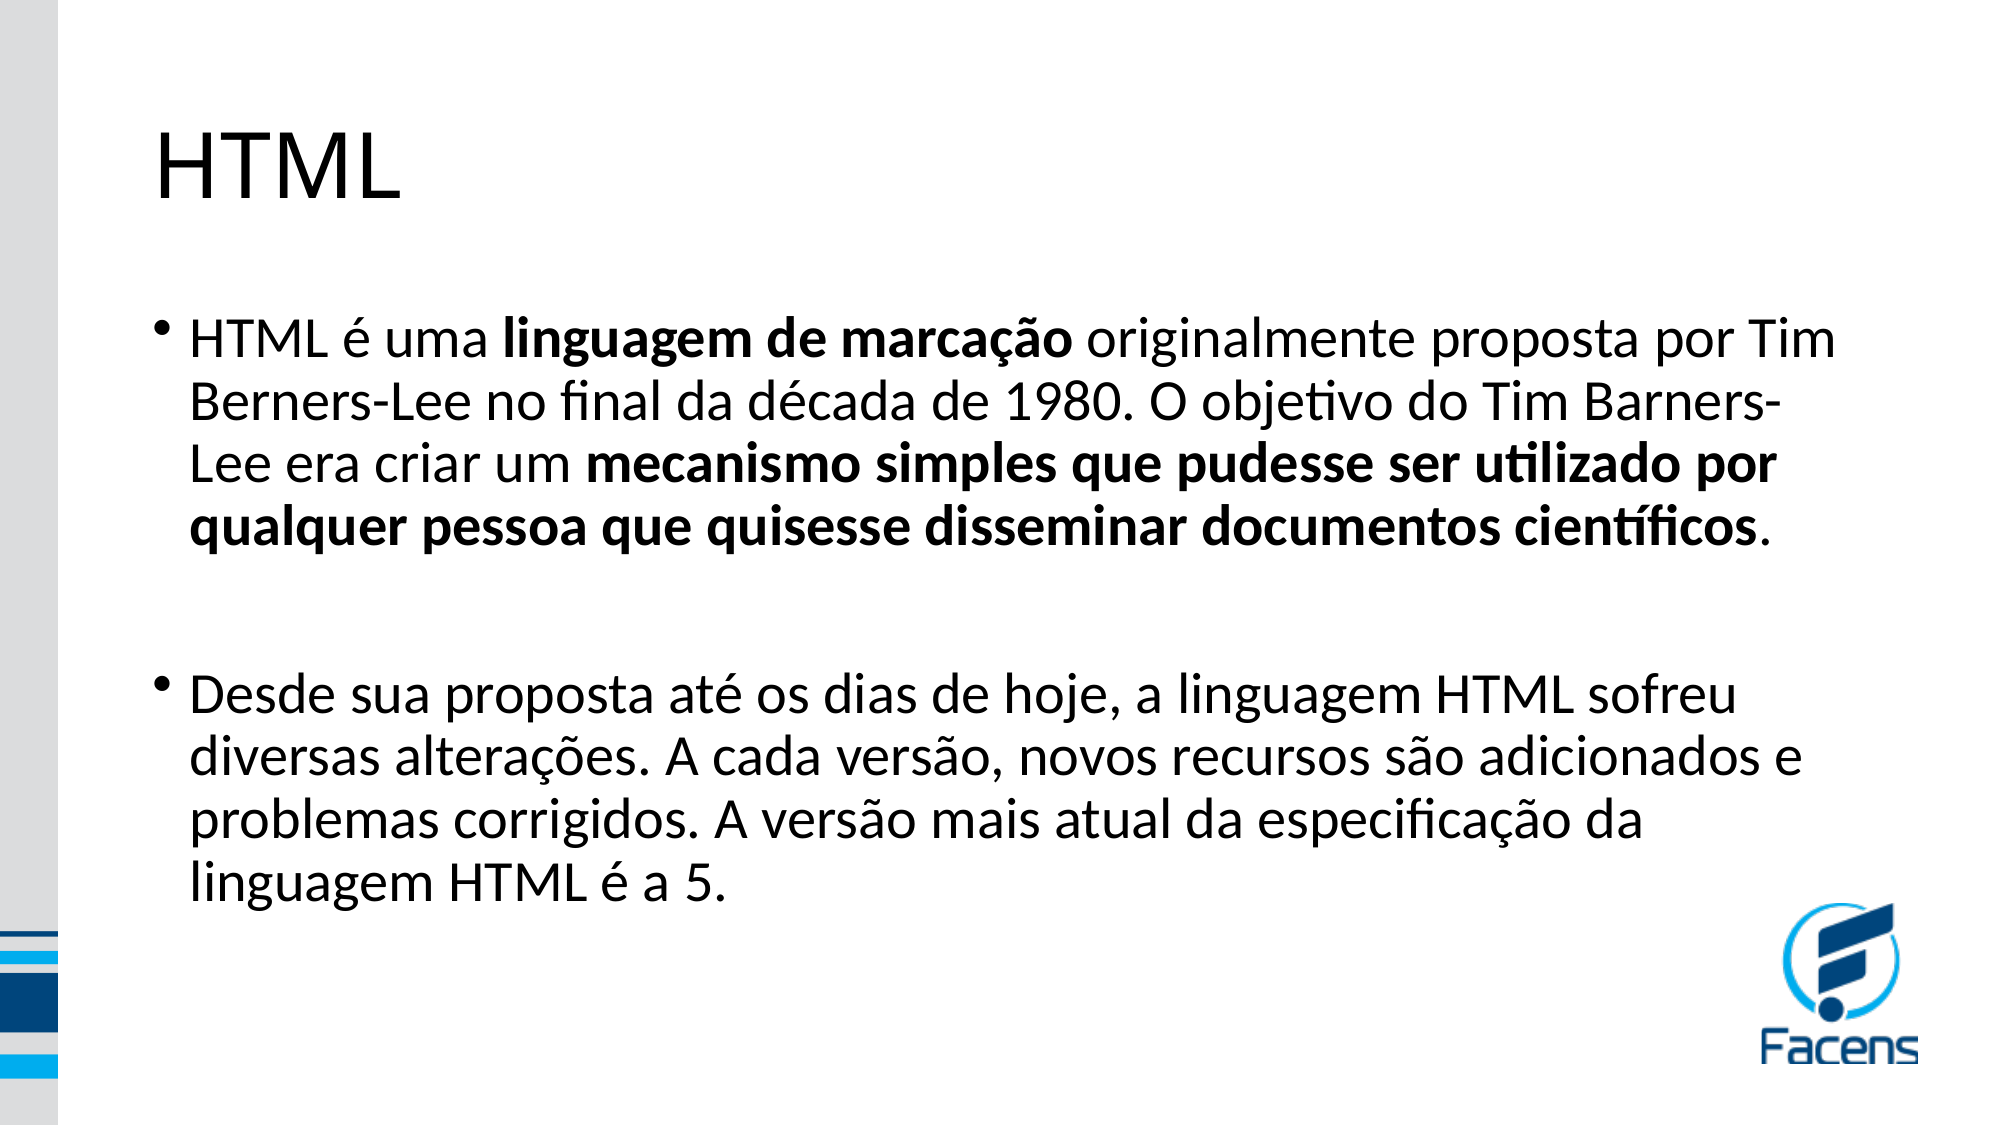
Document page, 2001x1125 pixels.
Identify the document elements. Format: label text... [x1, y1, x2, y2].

title HTML [137, 59, 1863, 278]
picture [0, 1079, 58, 1125]
picture [0, 965, 58, 1054]
picture [1761, 903, 1918, 1064]
list HTML é uma linguagem de marcação originalmente proposta por Tim Berners-Lee no final da década de 1980. O objetivo do Tim Barners-Lee era criar um mecanismo simples que pudesse ser utilizado por qualquer pessoa que quisesse disseminar documentos científicos. Desde sua proposta até os dias de hoje, a linguagem HTML sofreu diversas alterações. A cada versão, novos recursos são adicionados e problemas corrigidos. A versão mais atual da especificação da linguagem HTML é a 5. [137, 299, 1863, 1014]
picture [0, 0, 58, 950]
